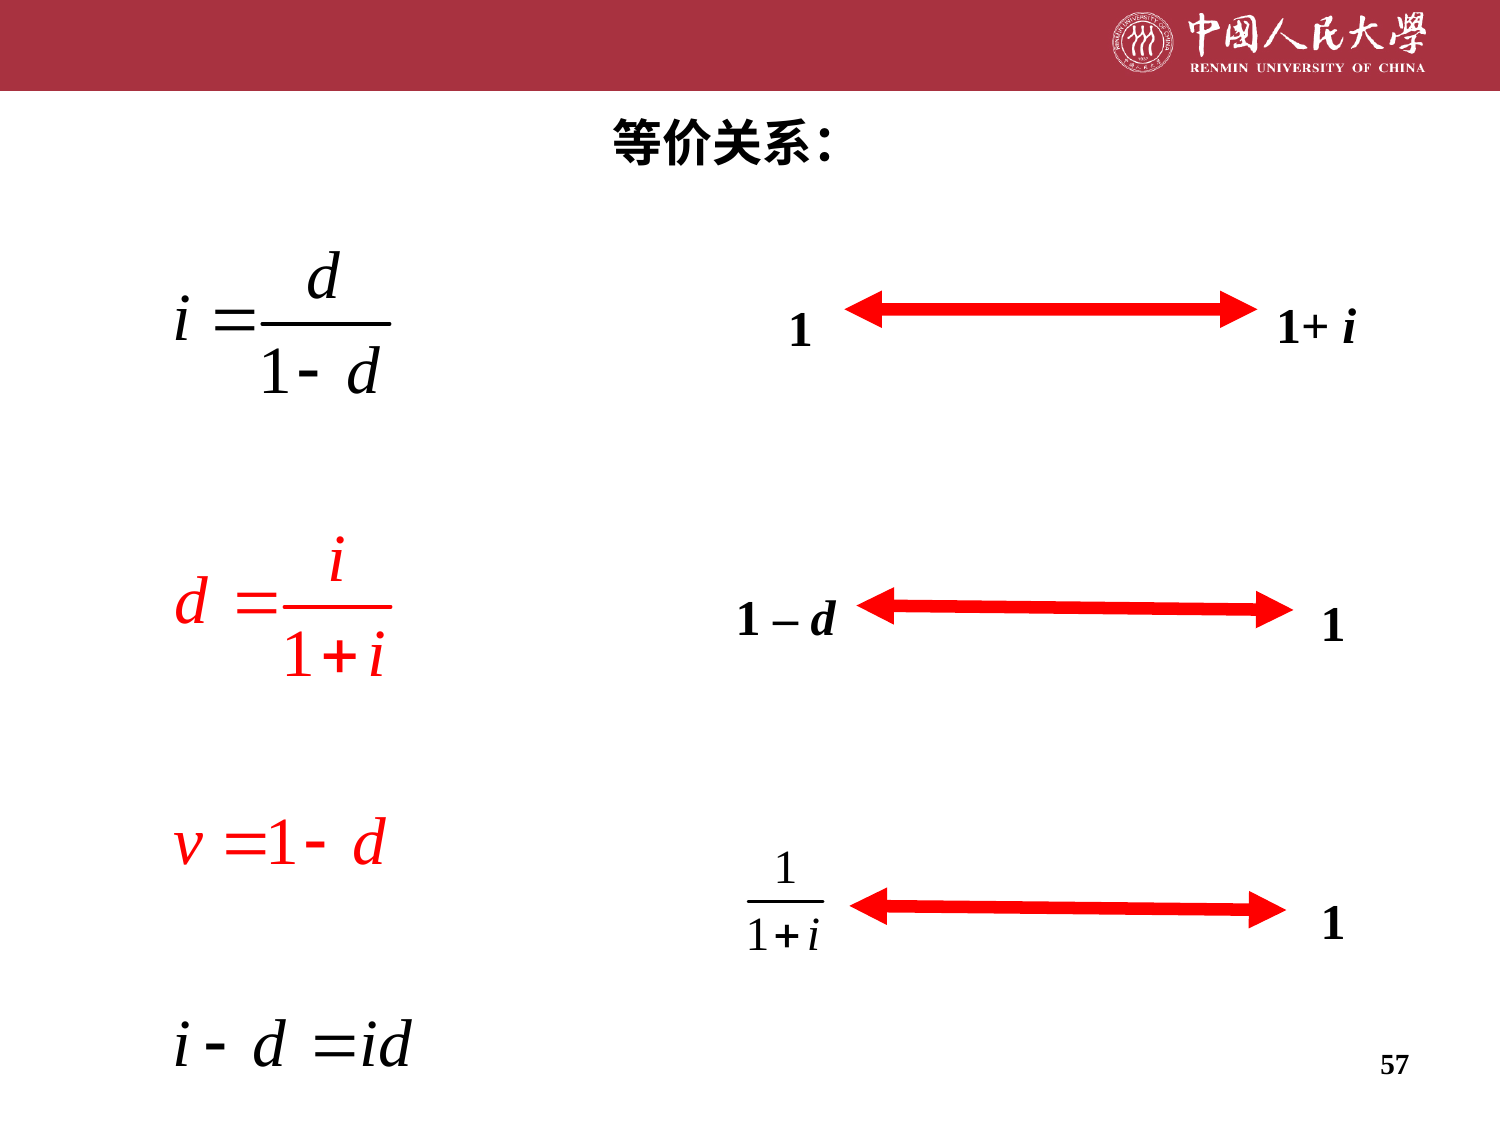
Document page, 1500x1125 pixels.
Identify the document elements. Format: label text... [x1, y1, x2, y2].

picture [0, 0, 1500, 91]
slide_number 57 [1074, 1024, 1425, 1103]
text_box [164, 234, 429, 1080]
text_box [739, 837, 832, 962]
text_box 1 [1305, 559, 1361, 659]
text_box [844, 303, 1258, 316]
title 等价关系： [119, 104, 1357, 188]
text_box [849, 899, 1287, 917]
text_box 1+ i [1261, 262, 1372, 361]
text_box [856, 599, 1294, 617]
text_box 1 ‒ d [720, 554, 851, 654]
text_box 1 [773, 265, 828, 365]
text_box 1 [1305, 857, 1361, 957]
